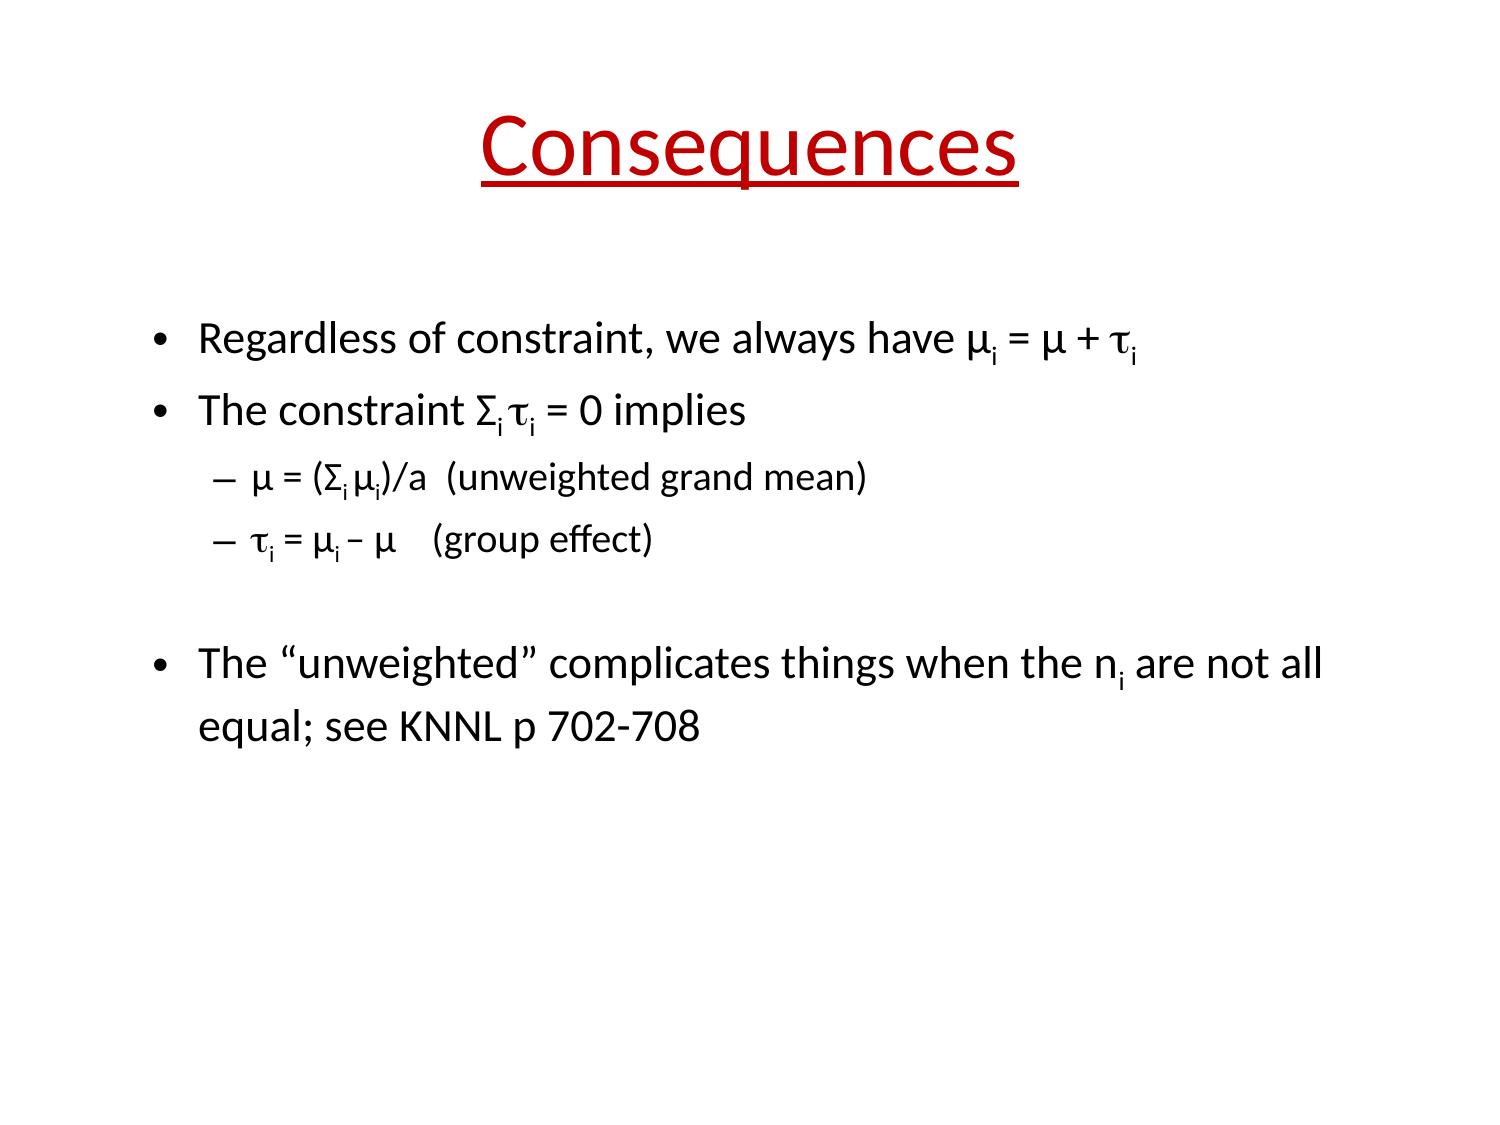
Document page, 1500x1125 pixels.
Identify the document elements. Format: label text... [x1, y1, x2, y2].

title Consequences [75, 45, 1425, 233]
list Regardless of constraint, we always have μi = μ + i The constraint Σi i = 0 implies μ = (Σi μi)/a (unweighted grand mean) i = μi – μ (group effect) The “unweighted” complicates things when the ni are not all equal; see KNNL p 702-708 [137, 299, 1413, 763]
